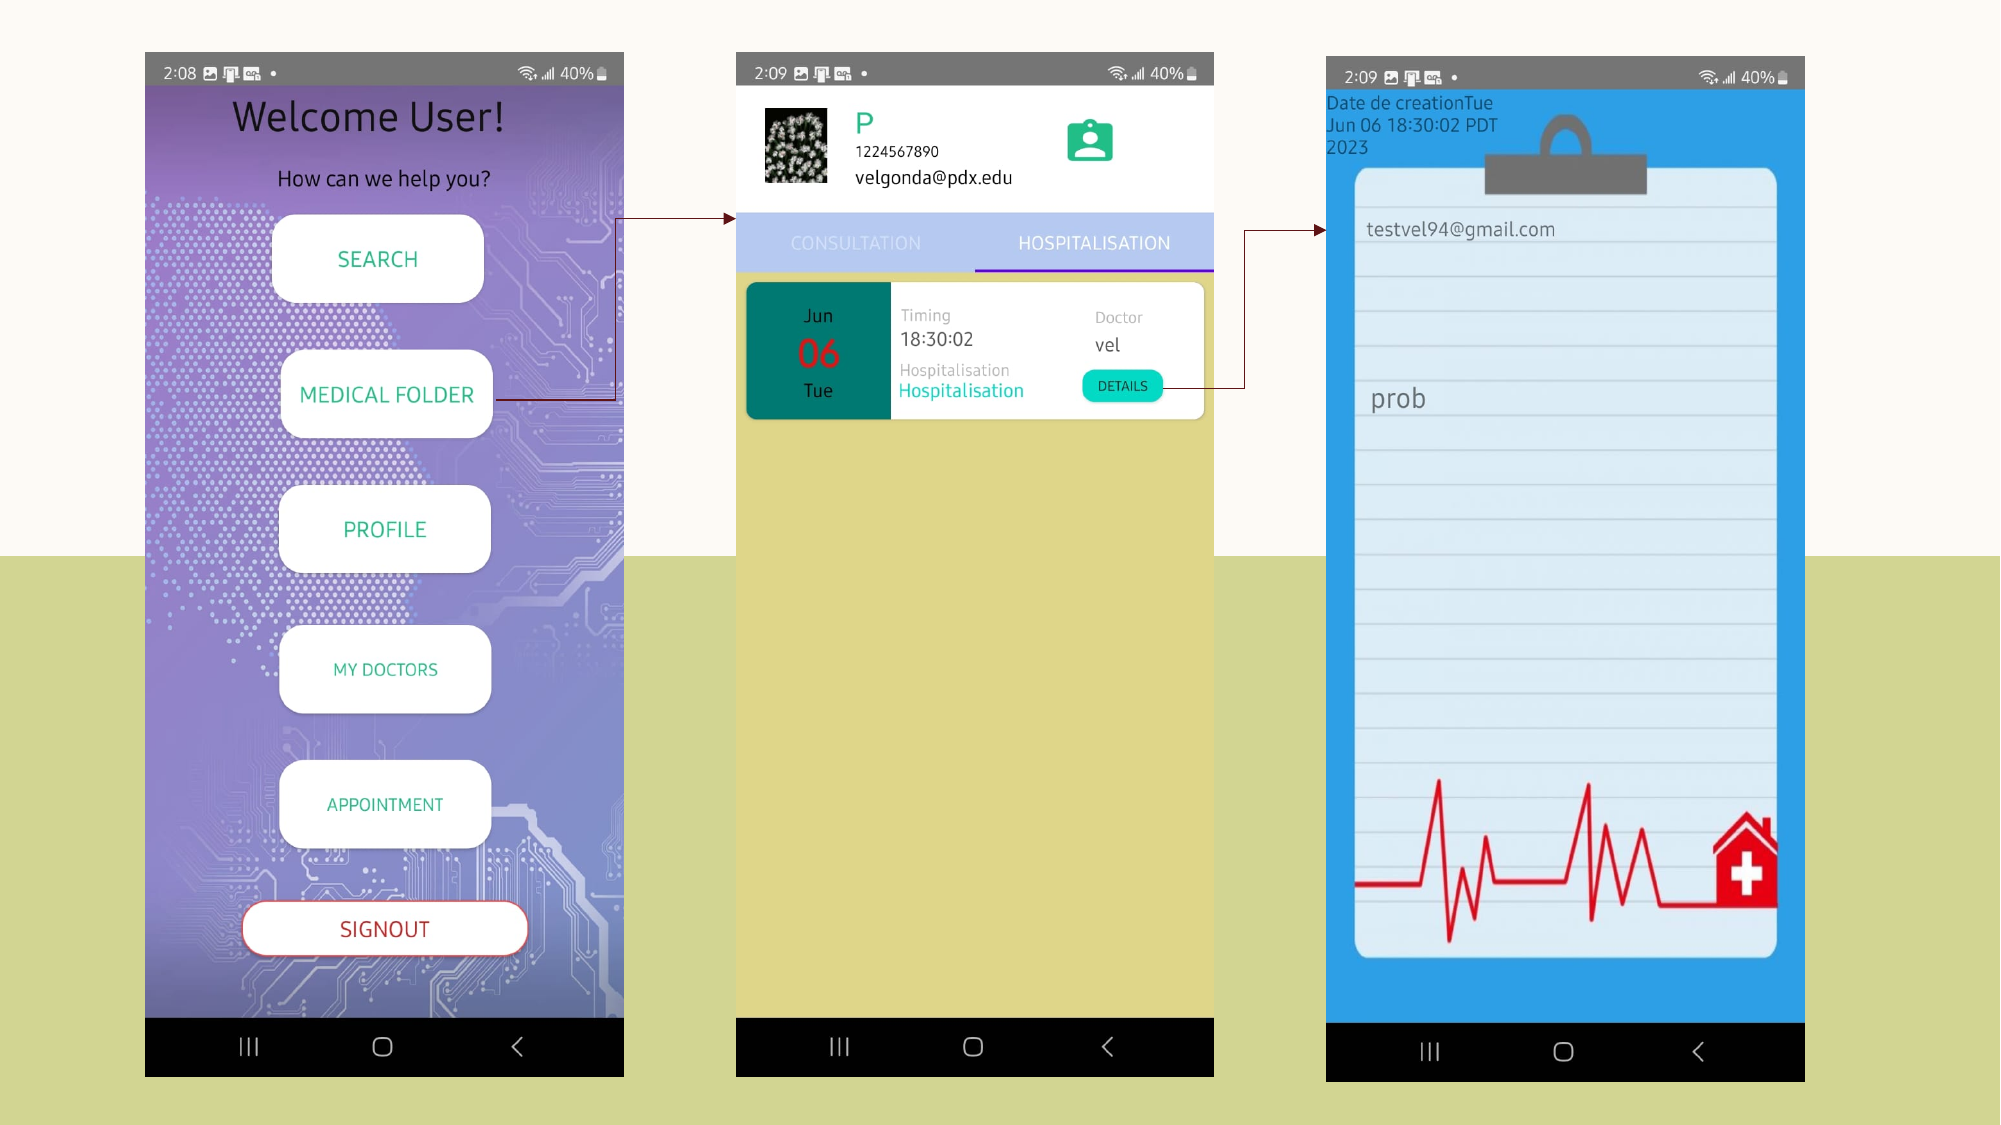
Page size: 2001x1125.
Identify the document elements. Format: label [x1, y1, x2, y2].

text_box [495, 218, 736, 400]
picture [1326, 56, 1805, 1082]
text_box [1162, 230, 1327, 389]
picture [735, 52, 1214, 1078]
picture [145, 52, 624, 1078]
